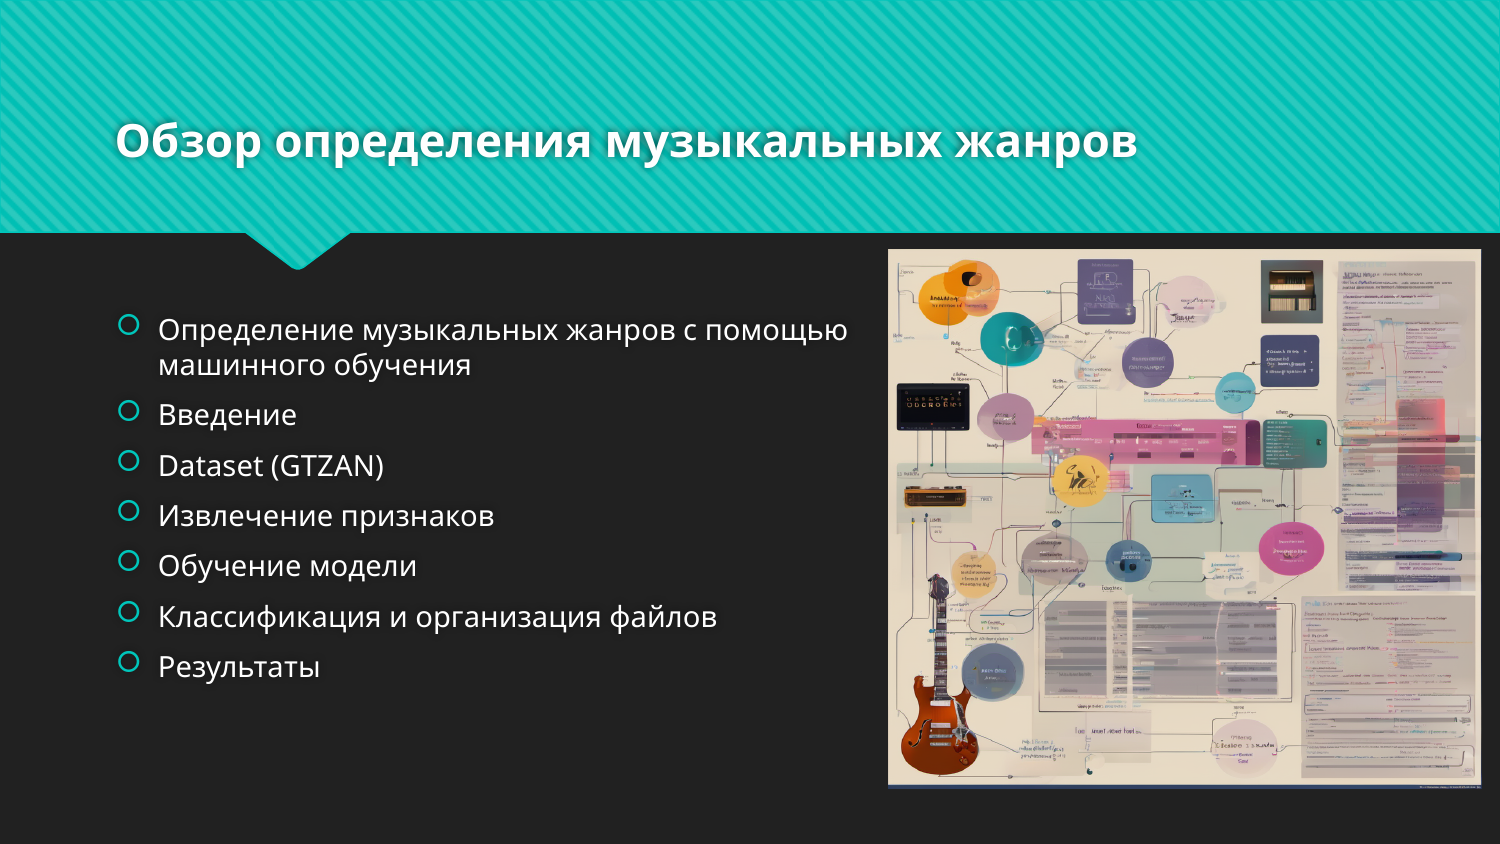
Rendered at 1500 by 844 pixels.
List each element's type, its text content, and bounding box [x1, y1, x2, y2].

picture [887, 249, 1483, 789]
list Определение музыкальных жанров с помощью машинного обучения Введение Dataset (GTZAN) Извлечение признаков Обучение модели Классификация и организация файлов Результаты [100, 273, 887, 721]
title Обзор определения музыкальных жанров [99, 55, 1401, 175]
